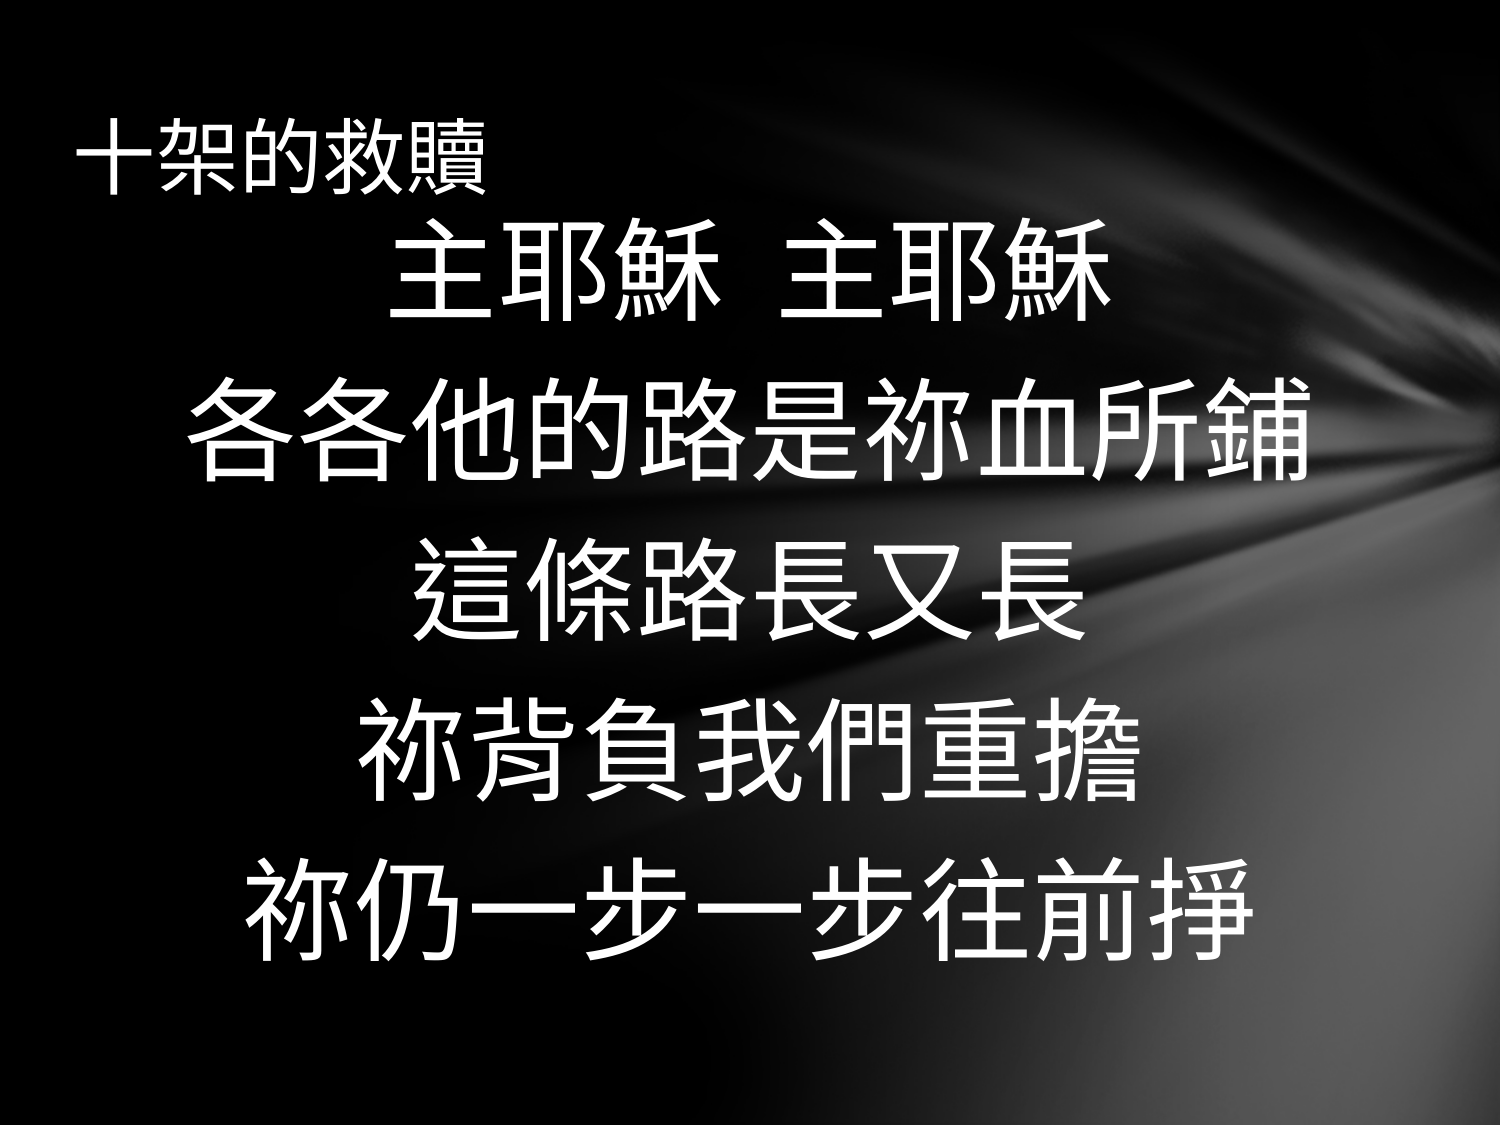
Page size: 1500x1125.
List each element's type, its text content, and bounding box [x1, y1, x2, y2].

title 十架的救贖 [57, 37, 1318, 213]
list 主耶穌 主耶穌 各各他的路是祢血所鋪 這條路長又長 祢背負我們重擔 祢仍一步一步往前掙 [0, 192, 1500, 1125]
